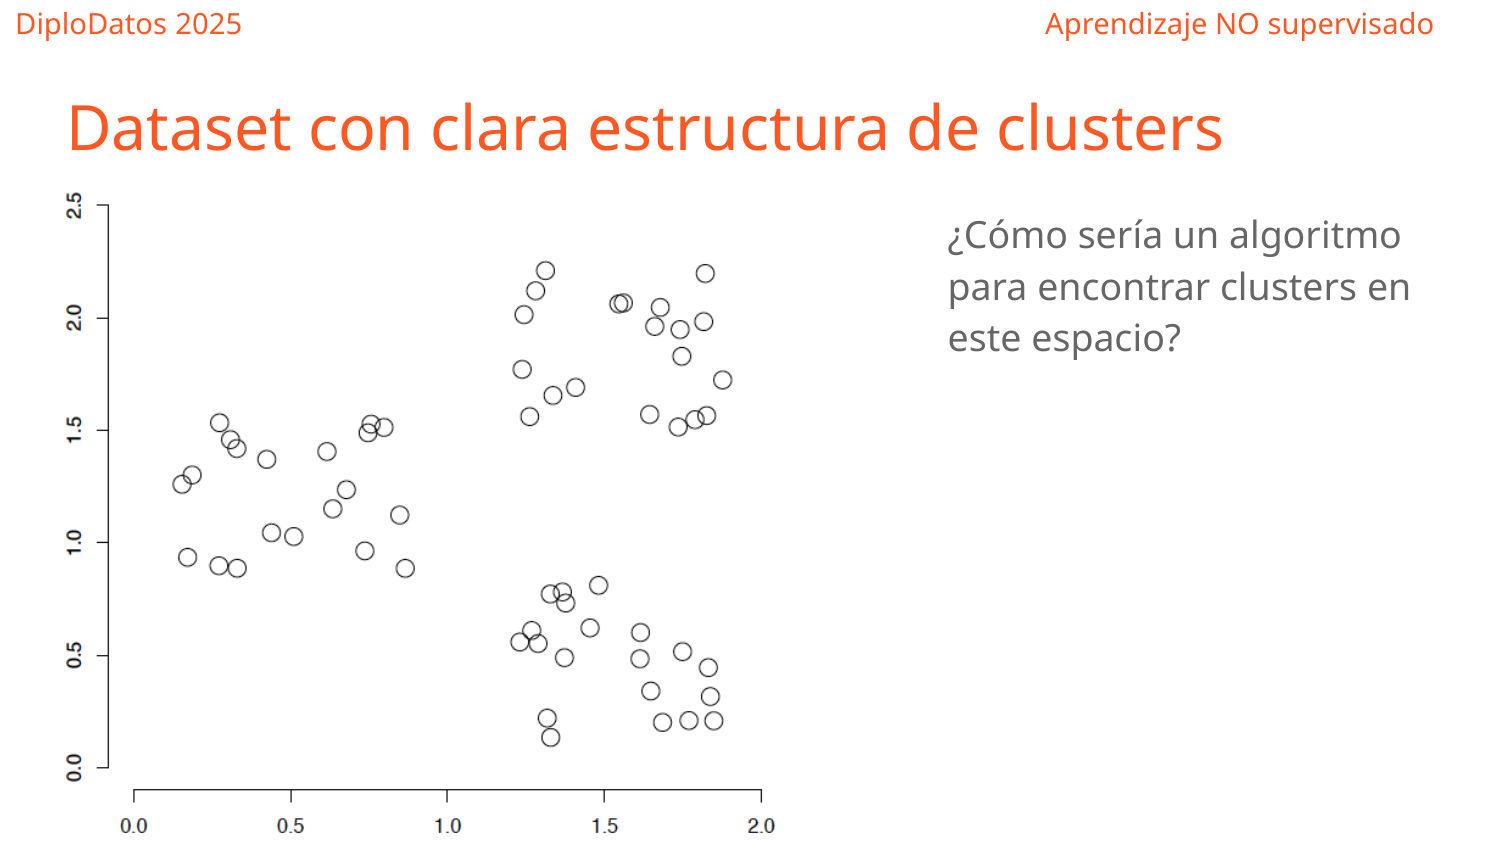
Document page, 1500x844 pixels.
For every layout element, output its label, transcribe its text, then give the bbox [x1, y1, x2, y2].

text_box Dataset con clara estructura de clusters [51, 72, 1449, 167]
text_box ¿Cómo sería un algoritmo para encontrar clusters en este espacio? [932, 189, 1449, 750]
picture [53, 185, 784, 844]
